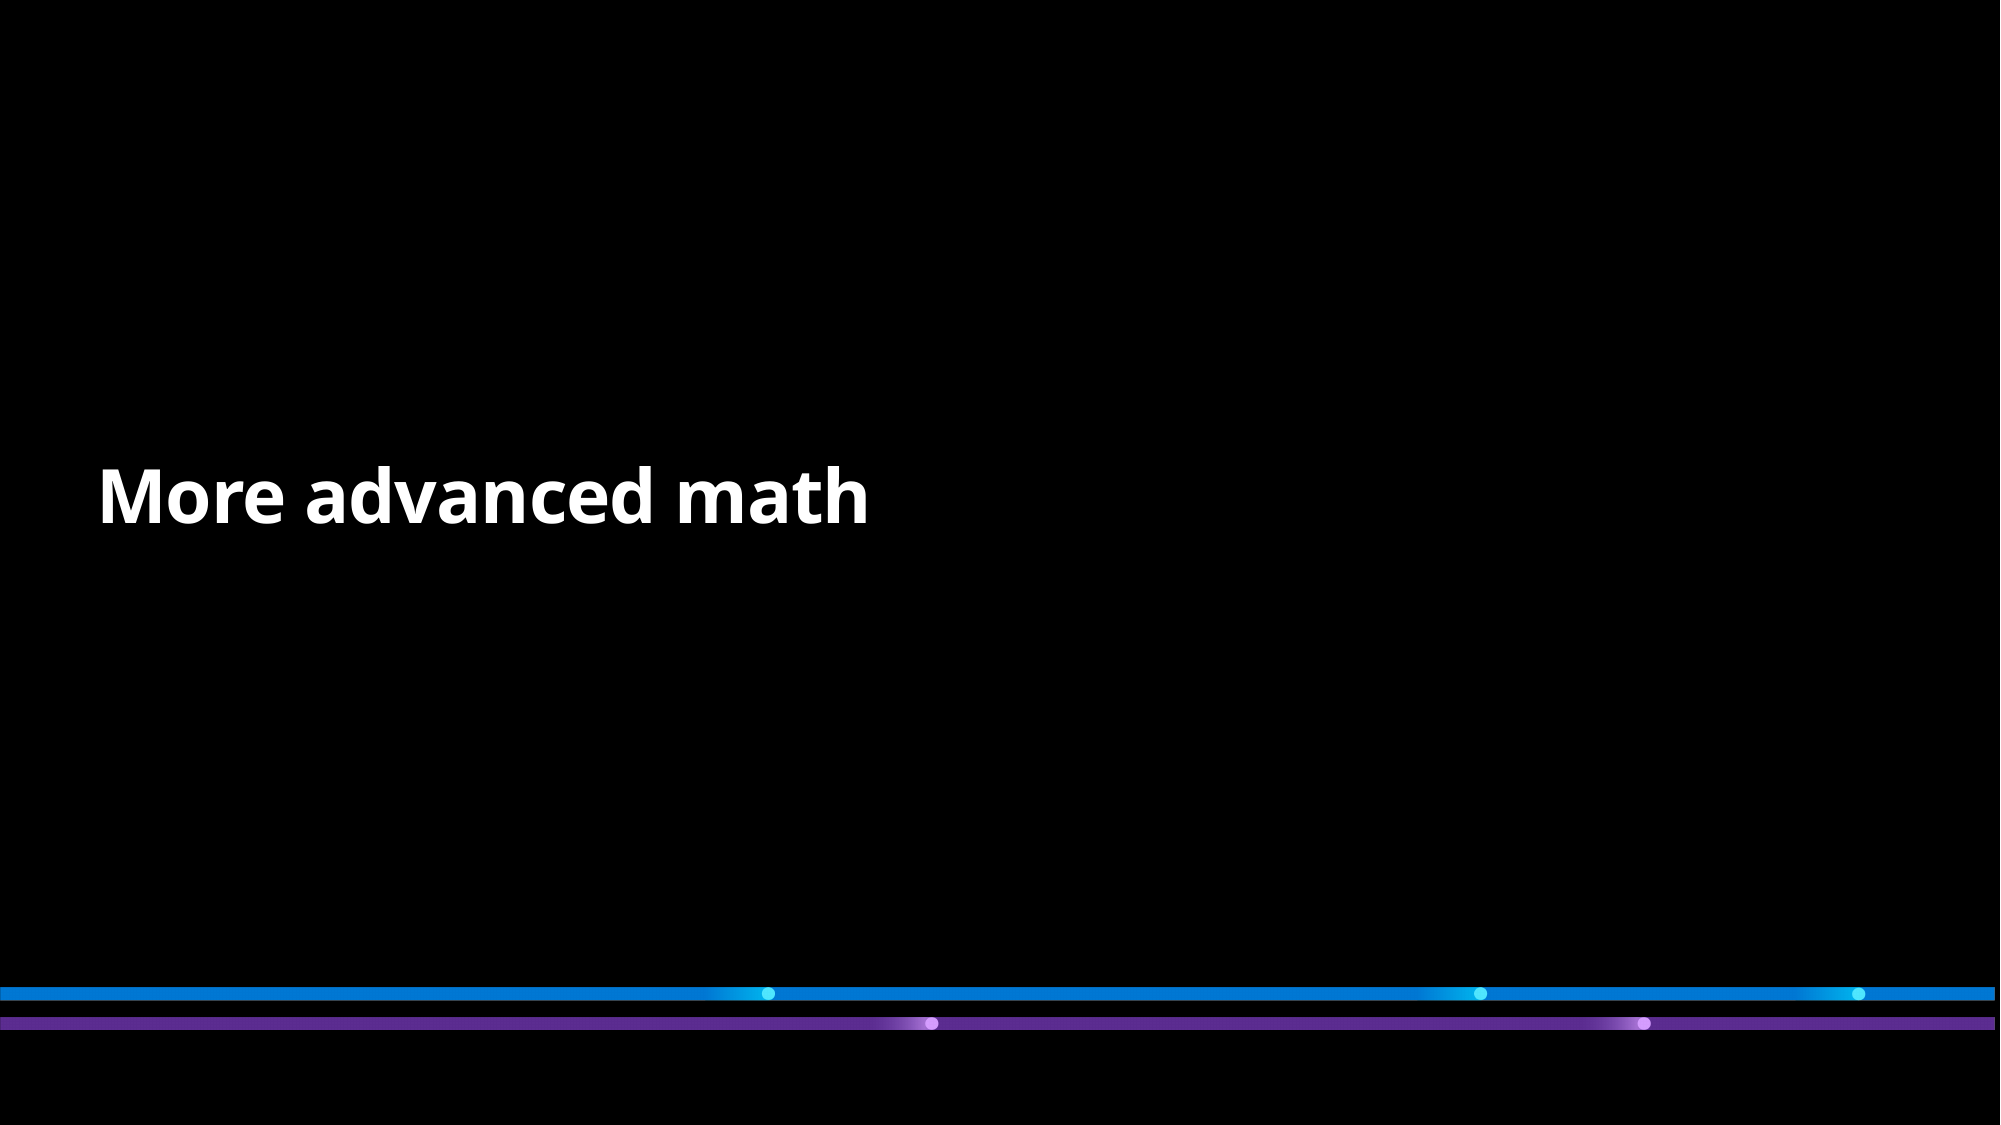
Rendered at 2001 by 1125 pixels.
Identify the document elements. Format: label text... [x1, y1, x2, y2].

picture [0, 987, 2000, 1030]
title More advanced math [96, 448, 1904, 540]
